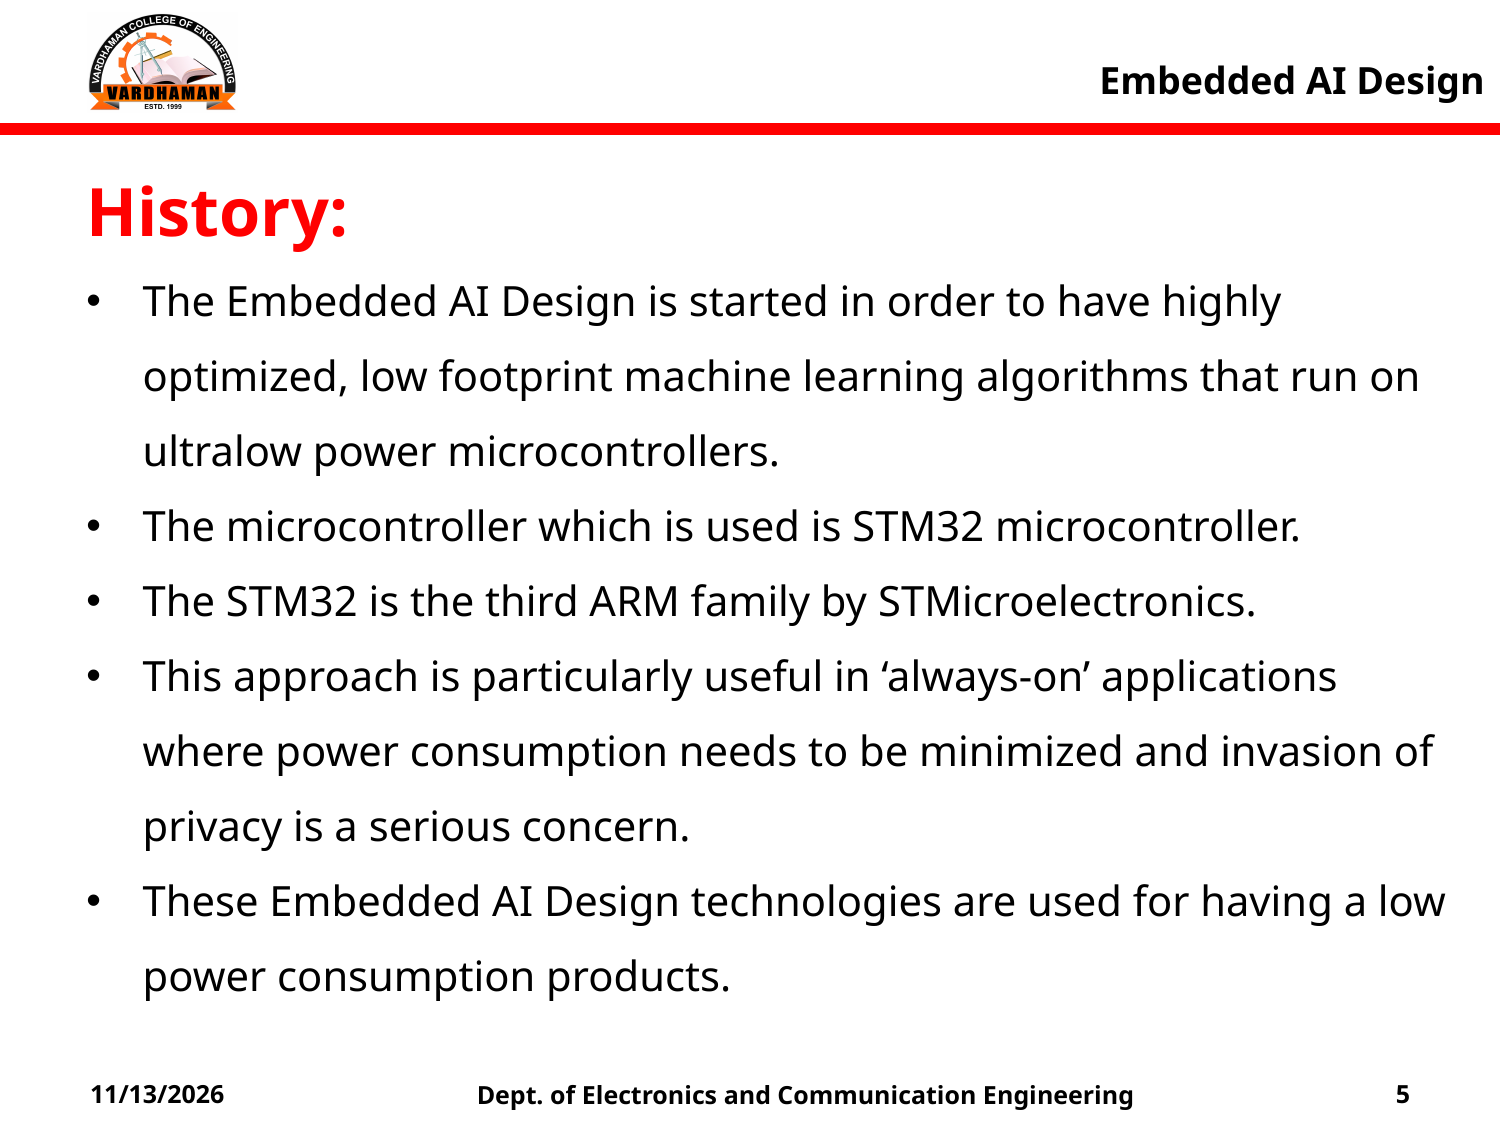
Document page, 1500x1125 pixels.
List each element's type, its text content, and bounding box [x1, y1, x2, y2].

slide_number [75, 1065, 250, 1125]
slide_number 5 [1362, 1065, 1425, 1125]
text_box History: The Embedded AI Design is started in order to have highly optimized, low footprint machine learning algorithms that run on ultralow power microcontrollers. The microcontroller which is used is STM32 microcontroller. The STM32 is the third ARM family by STMicroelectronics. This approach is particularly useful in ‘always-on’ applications where power consumption needs to be minimized and invasion of privacy is a serious concern. These Embedded AI Design technologies are used for having a low power consumption products. [71, 162, 1472, 1008]
text_box Embedded AI Design [787, 49, 1500, 110]
footer Dept. of Electronics and Communication Engineering [437, 1065, 1175, 1125]
picture [87, 12, 238, 113]
